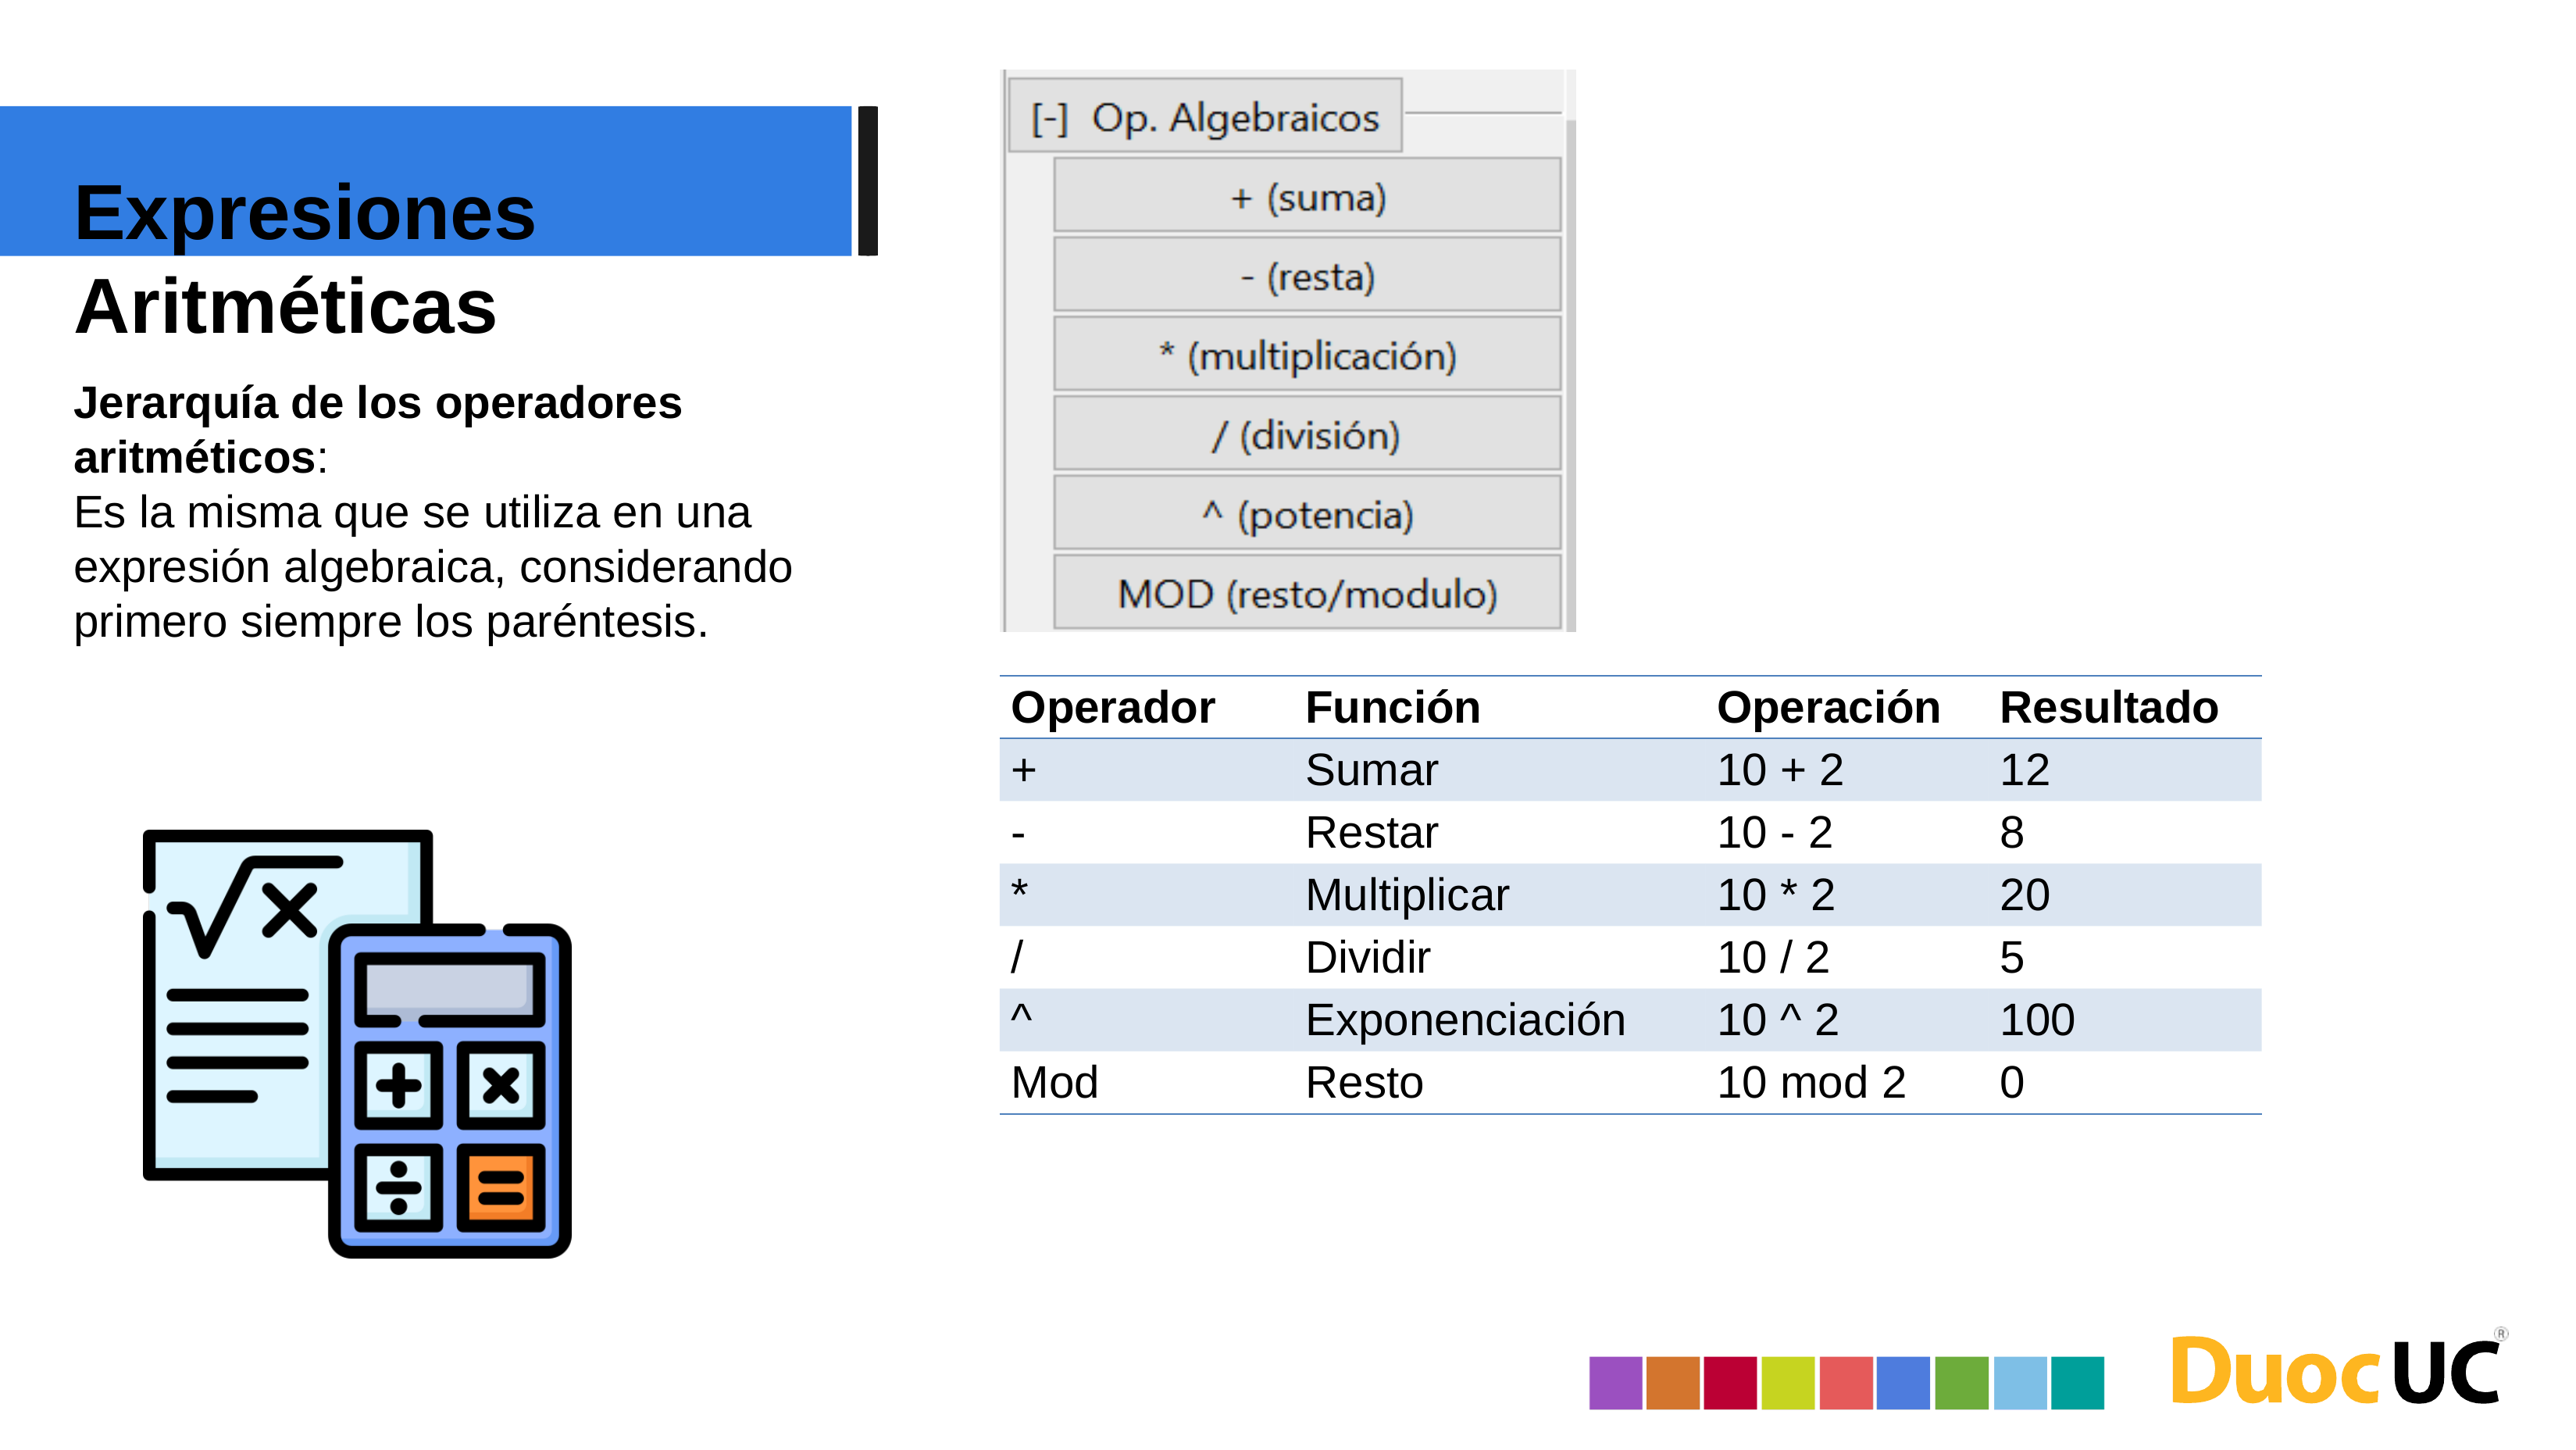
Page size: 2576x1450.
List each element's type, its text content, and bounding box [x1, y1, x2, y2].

table_header Operación [1705, 677, 1989, 738]
table_cell ^ [1000, 988, 1293, 1052]
table_cell 10 mod 2 [1705, 1052, 1989, 1113]
table_cell 20 [1989, 863, 2262, 926]
table_cell Mod [1000, 1052, 1293, 1113]
table_cell Dividir [1293, 926, 1705, 988]
picture [2494, 1327, 2509, 1341]
table_cell - [1000, 801, 1293, 863]
table_cell 10 * 2 [1705, 863, 1989, 926]
picture [143, 830, 573, 1259]
table_cell 12 [1989, 739, 2262, 801]
table_cell 5 [1989, 926, 2262, 988]
table_cell / [1000, 926, 1293, 988]
table_cell 10 + 2 [1705, 739, 1989, 801]
table_cell + [1000, 739, 1293, 801]
table_cell 10 - 2 [1705, 801, 1989, 863]
table_cell 0 [1989, 1052, 2262, 1113]
table_cell 10 / 2 [1705, 926, 1989, 988]
table_header Función [1293, 677, 1705, 738]
table_cell Sumar [1293, 739, 1705, 801]
table_cell Exponenciación [1293, 988, 1705, 1052]
picture [1000, 70, 1576, 632]
table_cell 10 ^ 2 [1705, 988, 1989, 1052]
table_cell 8 [1989, 801, 2262, 863]
table_header Operador [1000, 677, 1293, 738]
table_cell Restar [1293, 801, 1705, 863]
table_cell * [1000, 863, 1293, 926]
picture [1579, 1327, 2121, 1434]
list Jerarquía de los operadores aritméticos: Es la misma que se utiliza en una expresión algebraica, considerando primero siempre los paréntesis. [73, 373, 830, 649]
table_cell Multiplicar [1293, 863, 1705, 926]
table_cell Resto [1293, 1052, 1705, 1113]
table_header Resultado [1989, 677, 2262, 738]
table_cell 100 [1989, 988, 2262, 1052]
text_box [27, 0, 1122, 1077]
